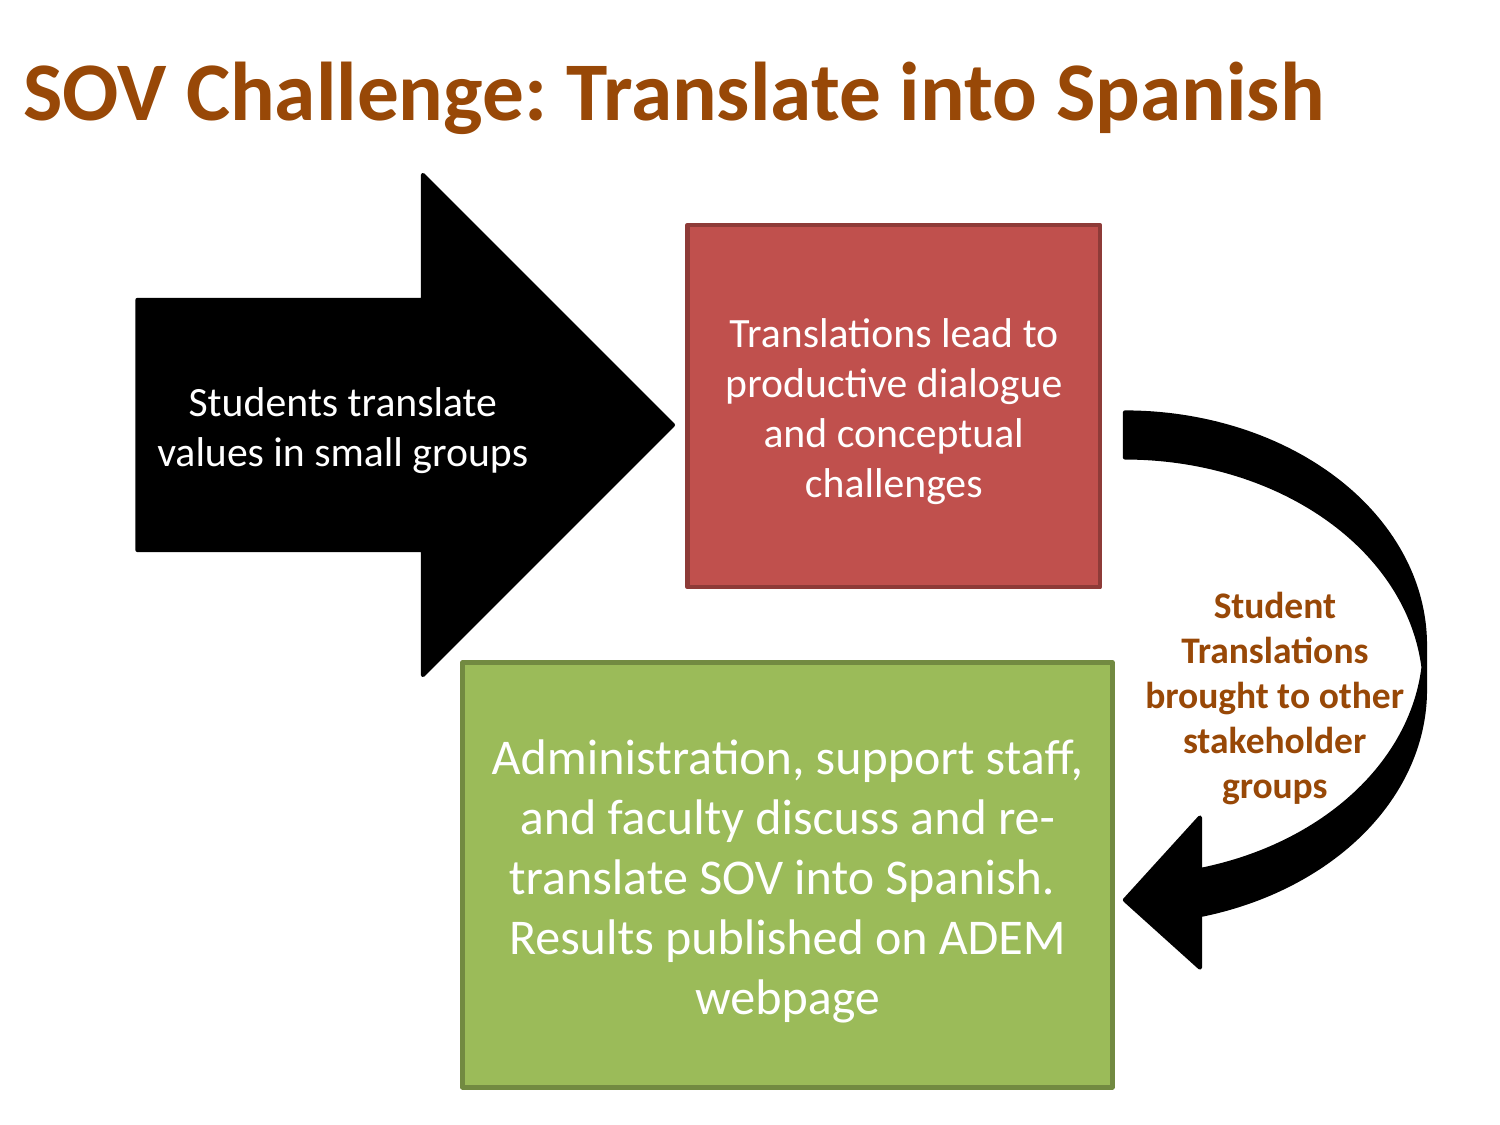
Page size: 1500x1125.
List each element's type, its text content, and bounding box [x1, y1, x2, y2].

text_box Administration, support staff, and faculty discuss and re-translate SOV into Spanish. Results published on ADEM webpage [460, 660, 1115, 1090]
text_box Translations lead to productive dialogue and conceptual challenges [685, 223, 1102, 589]
text_box Students translate values in small groups [135, 173, 676, 677]
text_box Student Translations brought to other stakeholder groups [1122, 410, 1428, 970]
title SOV Challenge: Translate into Spanish [0, 24, 1350, 150]
